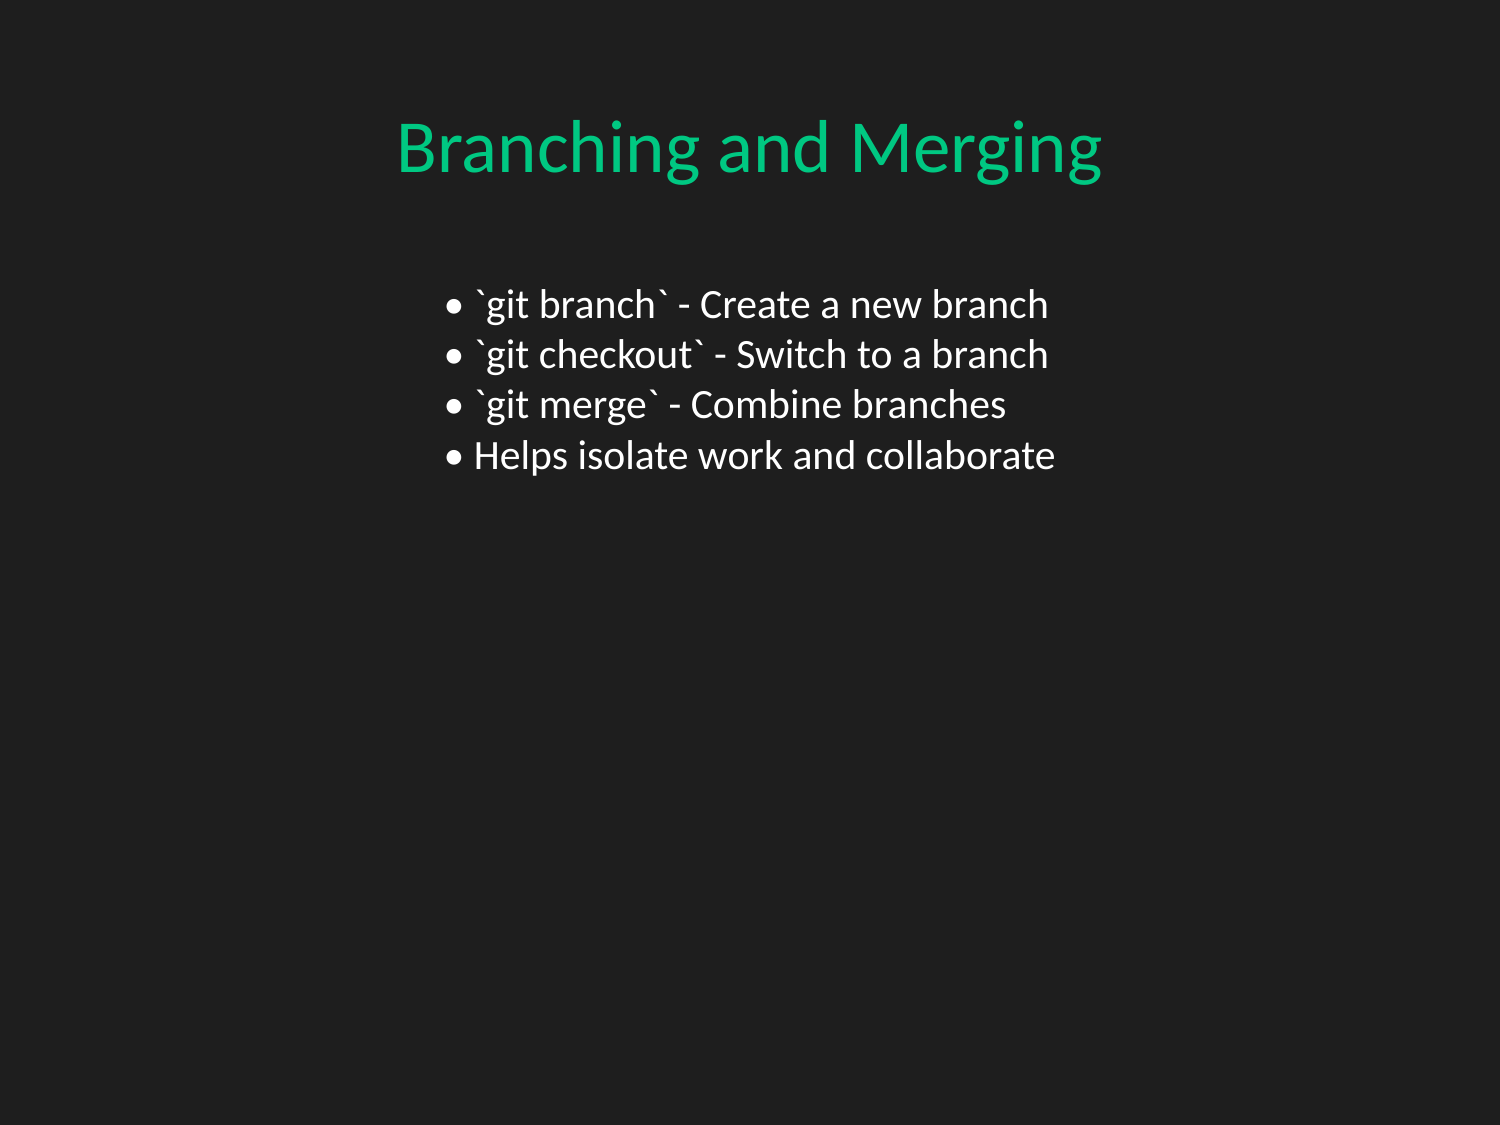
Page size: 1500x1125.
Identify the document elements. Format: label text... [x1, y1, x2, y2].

text_box • `git branch` - Create a new branch • `git checkout` - Switch to a branch • `git merge` - Combine branches • Helps isolate work and collaborate [428, 224, 1071, 485]
text_box Branching and Merging [381, 44, 1119, 195]
